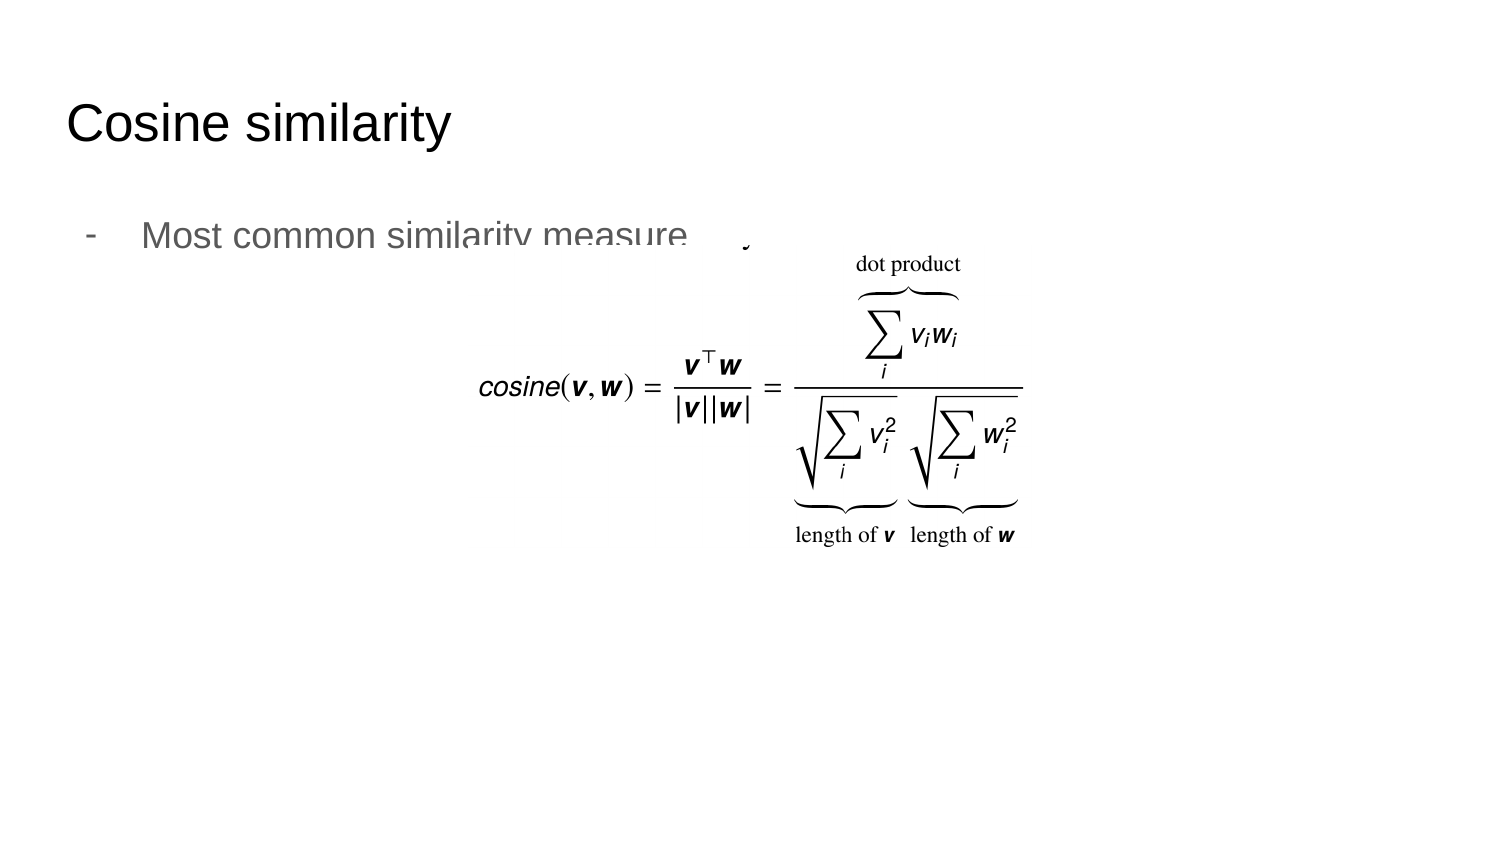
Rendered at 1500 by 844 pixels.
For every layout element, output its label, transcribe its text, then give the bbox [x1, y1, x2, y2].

list Most common similarity measure [51, 189, 1449, 750]
title Cosine similarity [51, 72, 1449, 167]
picture [468, 245, 1032, 549]
